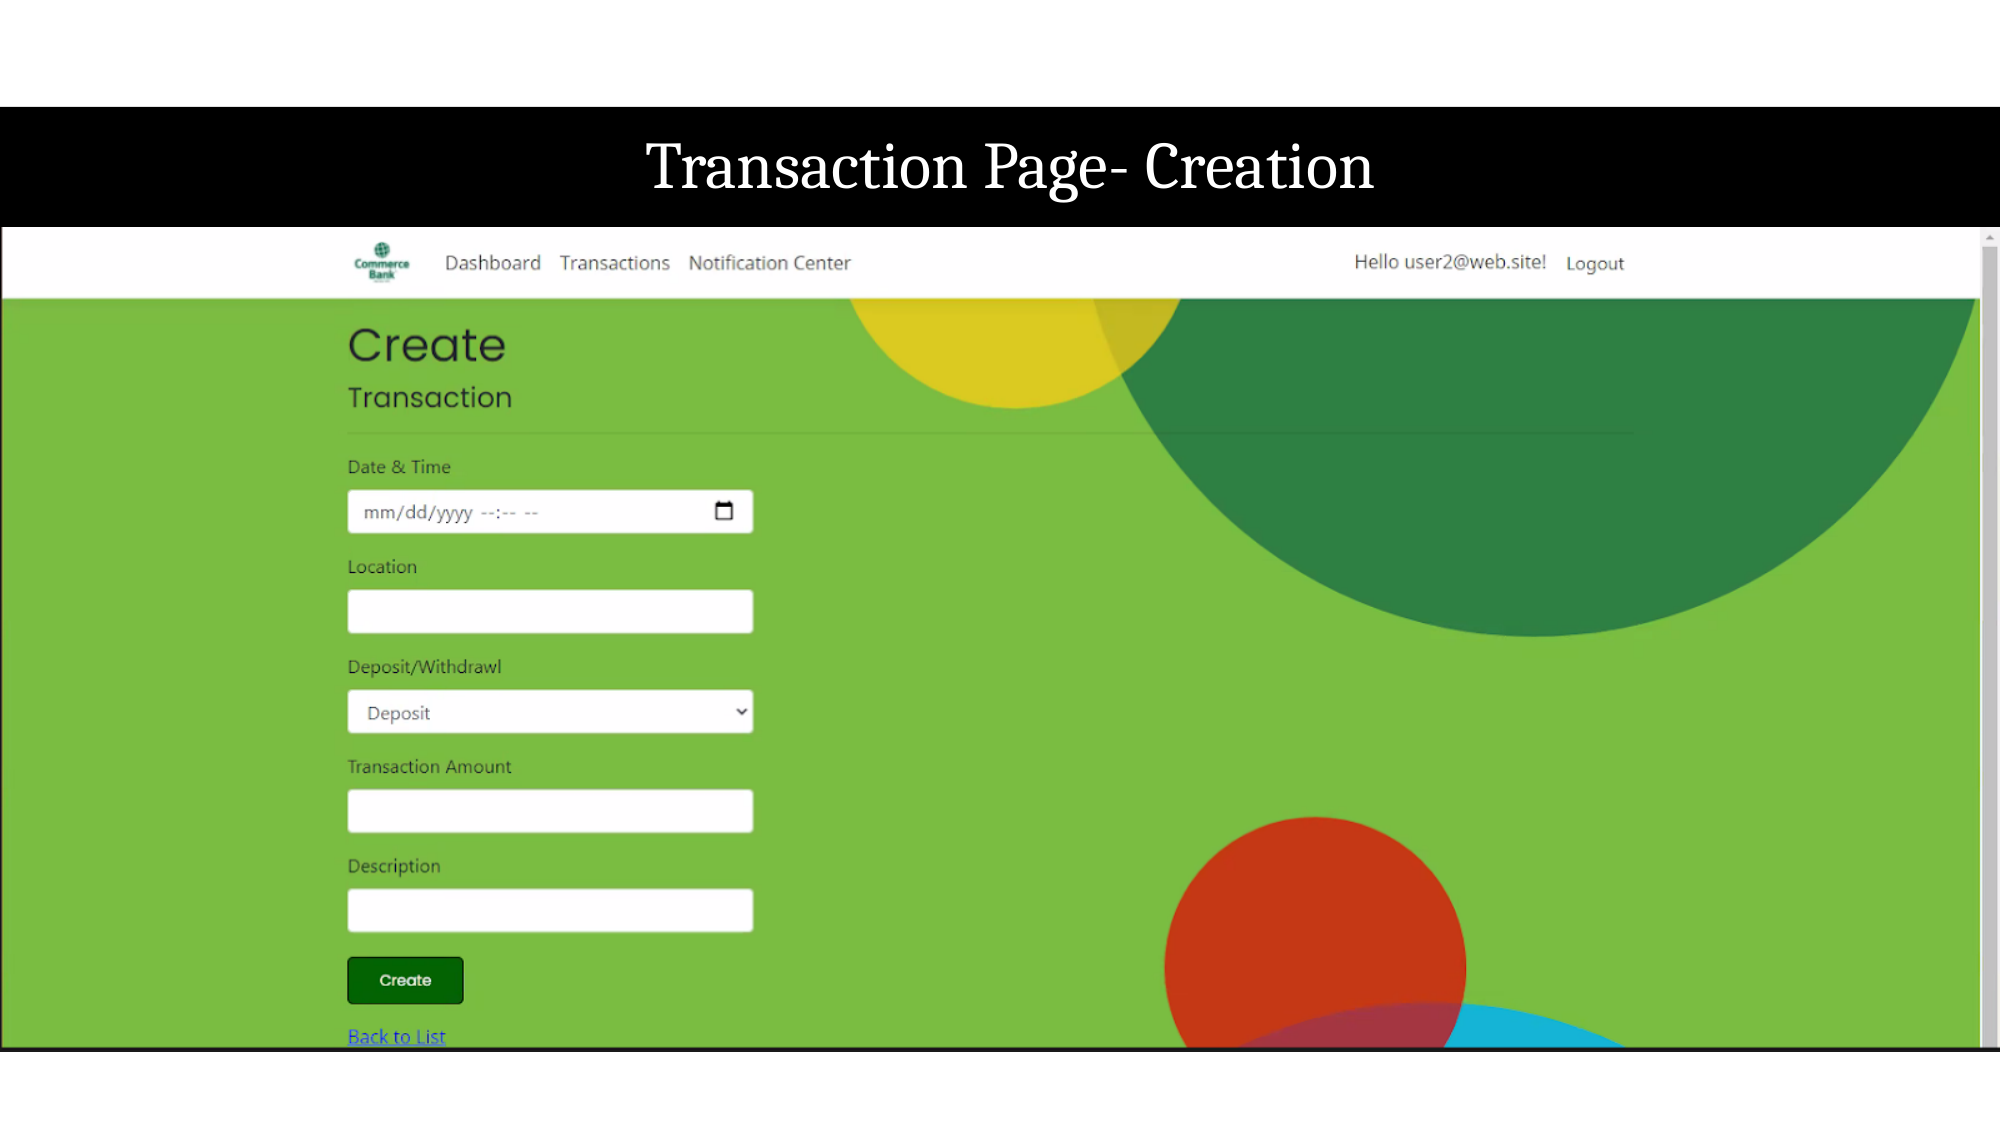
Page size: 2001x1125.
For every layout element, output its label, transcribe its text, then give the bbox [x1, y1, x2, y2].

text_box [0, 106, 91, 227]
picture [0, 227, 2000, 1052]
text_box [1931, 106, 2000, 227]
title Transaction Page- Creation [91, 105, 1931, 227]
